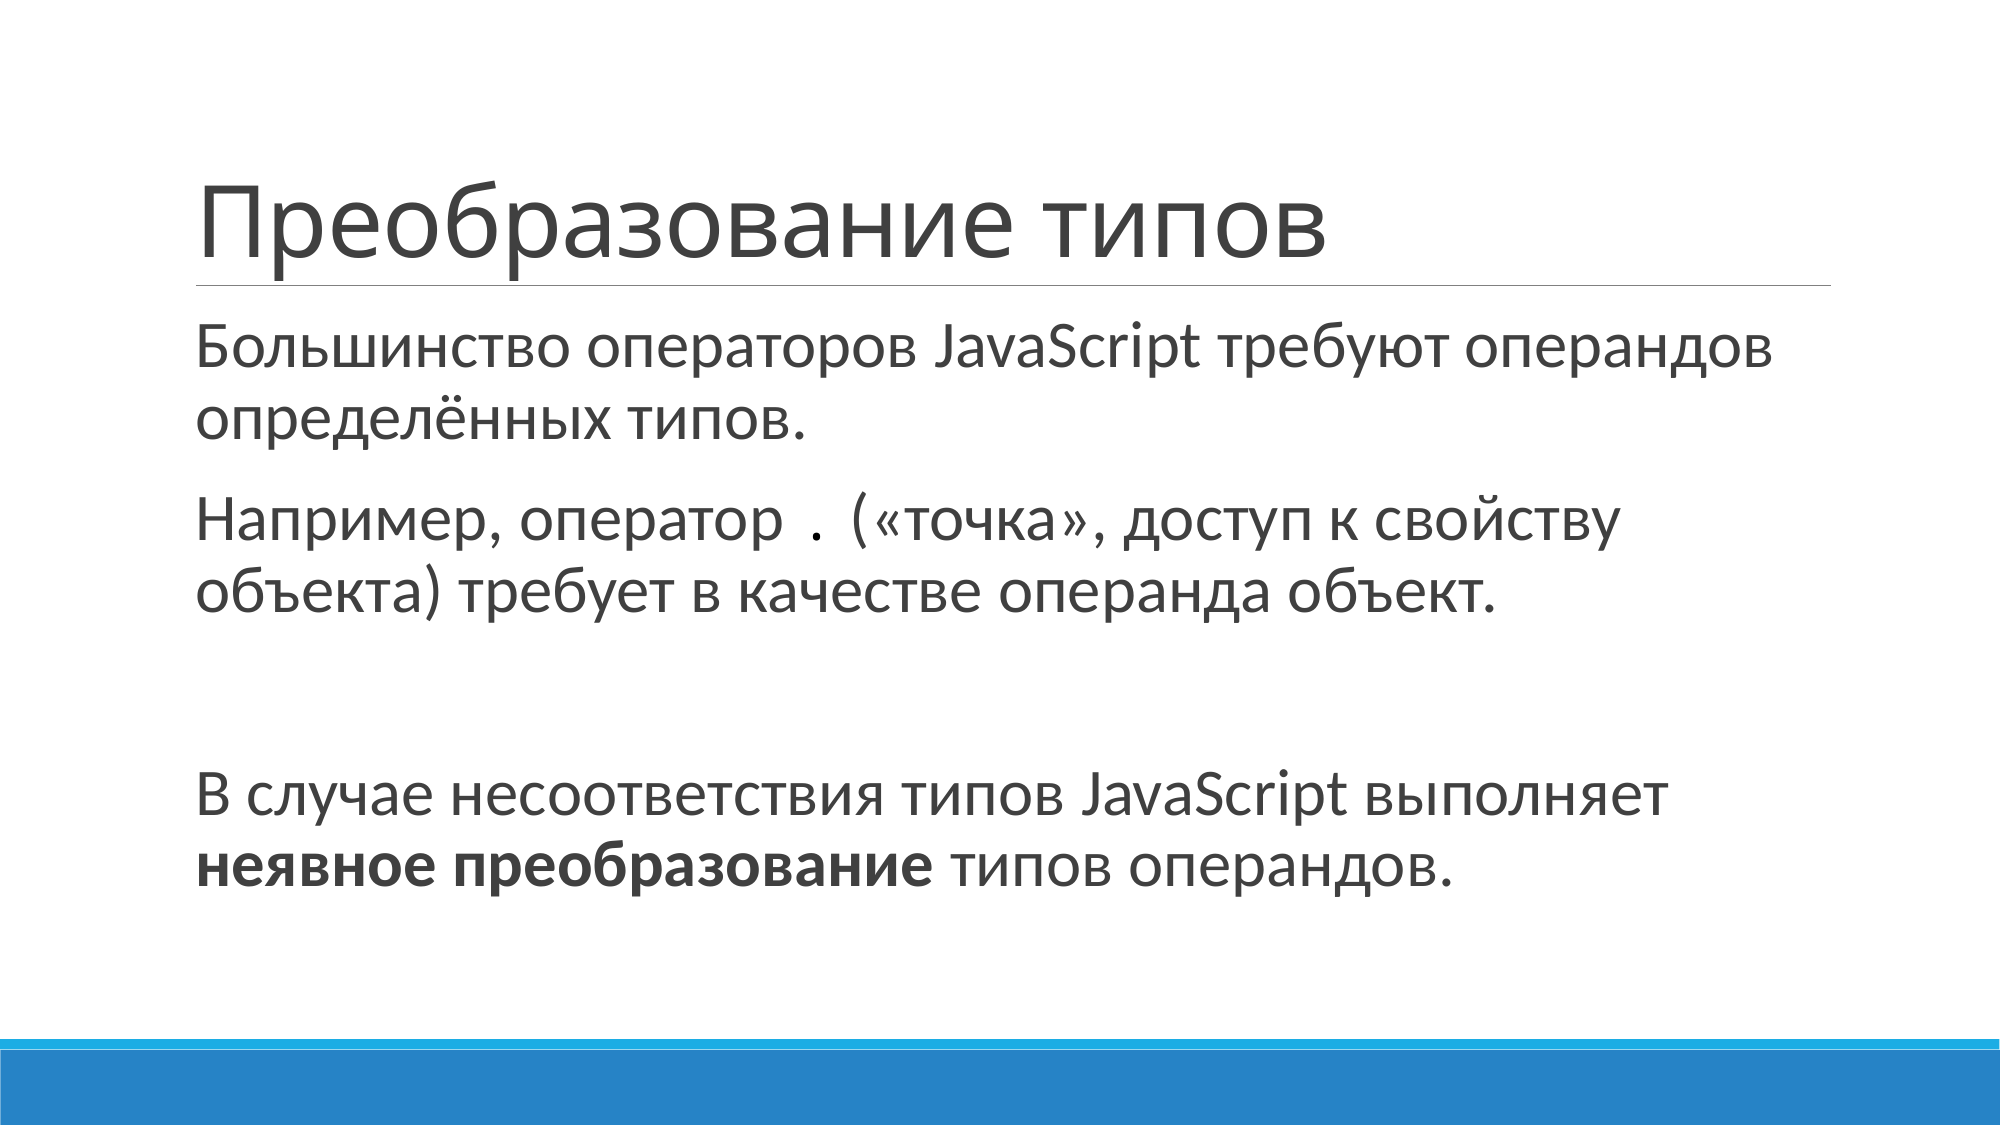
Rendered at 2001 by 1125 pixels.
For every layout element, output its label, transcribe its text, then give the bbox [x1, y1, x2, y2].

list Большинство операторов JavaScript требуют операндов определённых типов. Например, оператор . («точка», доступ к свойству объекта) требует в качестве операнда объект. В случае несоответствия типов JavaScript выполняет неявное преобразование типов операндов. [180, 302, 1830, 963]
title Преобразование типов [180, 47, 1830, 285]
